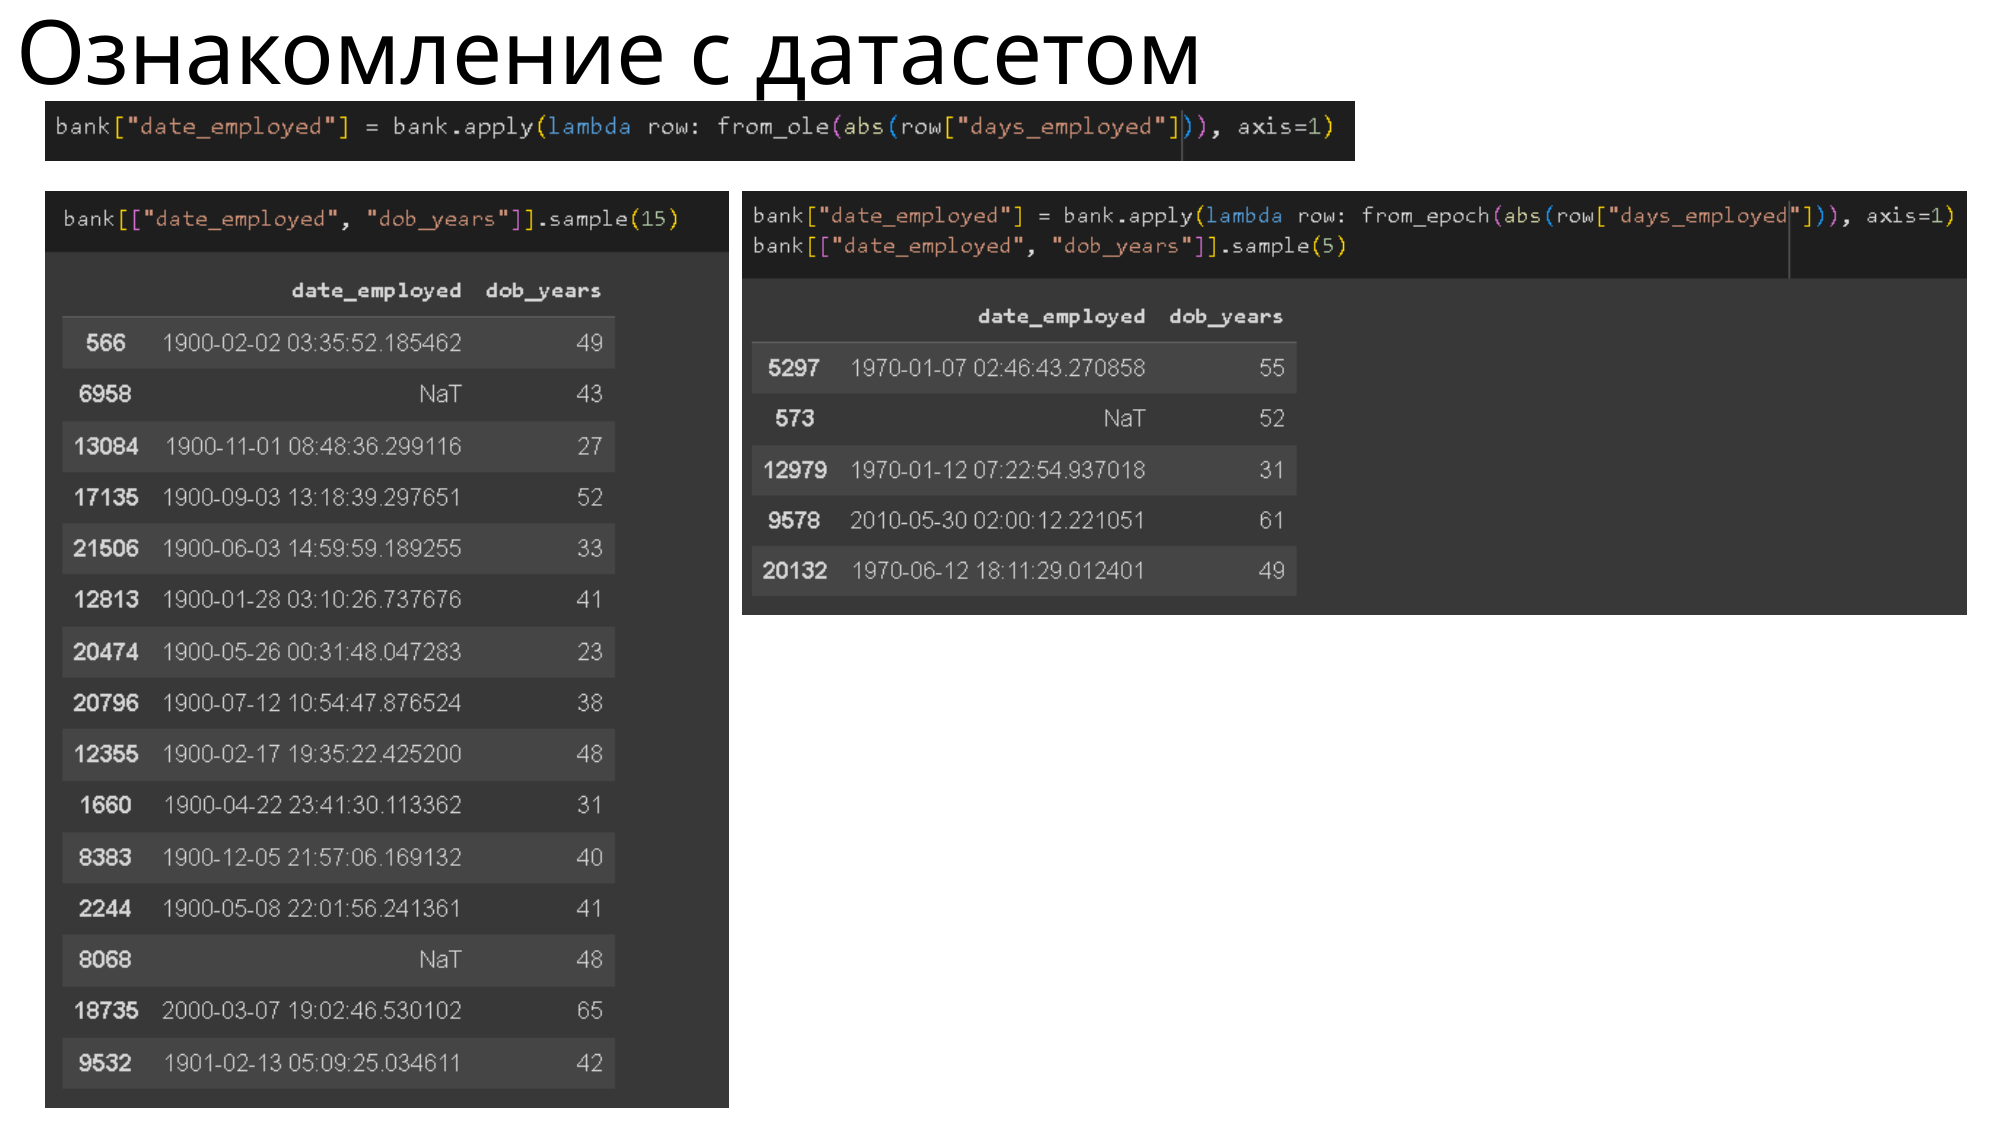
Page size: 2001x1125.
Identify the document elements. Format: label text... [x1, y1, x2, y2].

title Ознакомление с датасетом [1, 0, 2000, 112]
picture [45, 101, 1355, 161]
picture [742, 191, 1967, 615]
picture [45, 191, 729, 1108]
